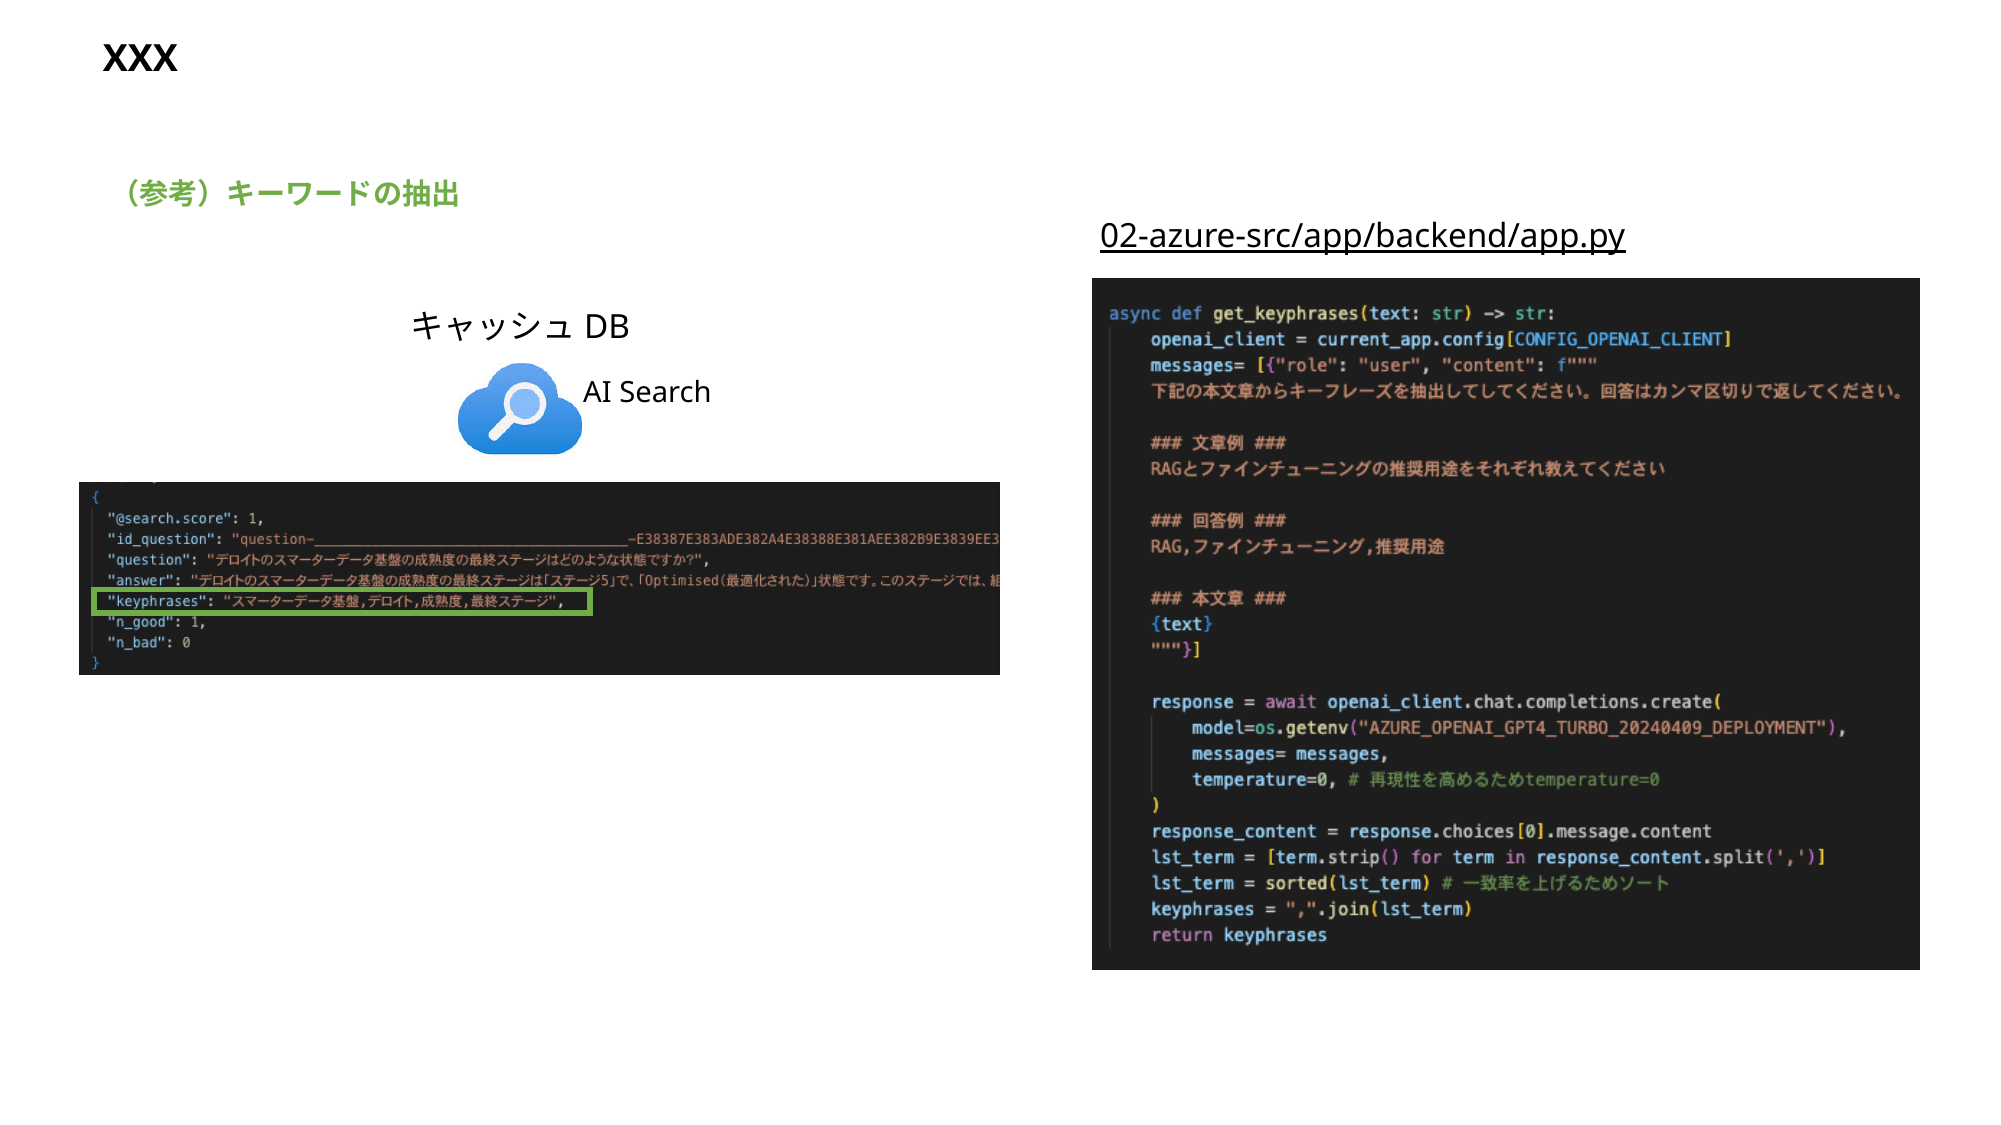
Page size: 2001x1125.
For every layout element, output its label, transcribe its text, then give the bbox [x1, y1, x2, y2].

text_box キャッシュDB [395, 297, 645, 353]
text_box XXX [72, 26, 1928, 87]
text_box AI Search [590, 365, 735, 416]
text_box （参考）キーワードの抽出 [95, 167, 476, 218]
text_box 02-azure-src/app/backend/app.py [1085, 207, 1642, 262]
picture [450, 359, 590, 463]
picture [79, 482, 1000, 675]
picture [1092, 278, 1920, 970]
